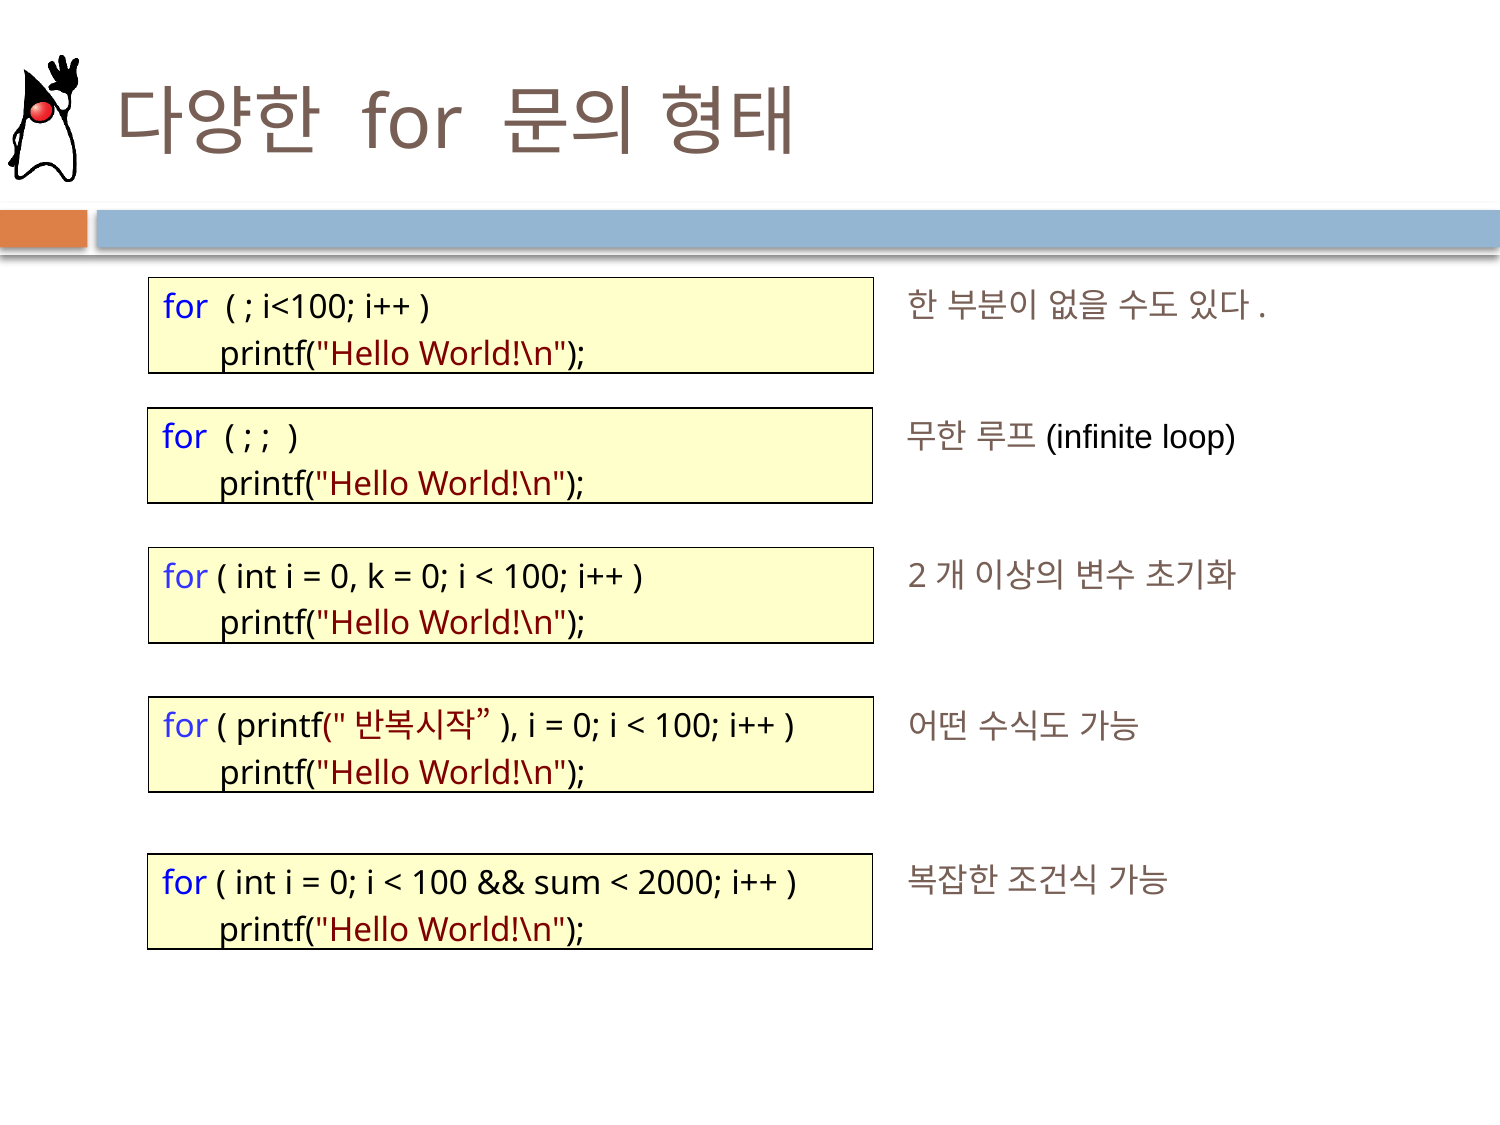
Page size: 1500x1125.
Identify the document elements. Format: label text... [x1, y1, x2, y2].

text_box 어떤 수식도 가능 [893, 697, 1383, 794]
text_box for ( ; ; ) printf("Hello World!\n"); [147, 407, 873, 504]
text_box for ( int i = 0, k = 0; i < 100; i++ ) printf("Hello World!\n"); [148, 547, 874, 643]
text_box for ( ; i<100; i++ ) printf("Hello World!\n"); [148, 277, 874, 373]
text_box 무한 루프(infinite loop) [891, 407, 1381, 504]
text_box 한 부분이 없을 수도 있다. [893, 277, 1383, 373]
text_box for ( int i = 0; i < 100 && sum < 2000; i++ ) printf("Hello World!\n"); [147, 853, 873, 950]
picture [8, 55, 79, 182]
title 다양한 for 문의 형태 [100, 37, 1438, 200]
text_box 복잡한 조건식 가능 [892, 851, 1382, 947]
text_box for ( printf("반복시작”), i = 0; i < 100; i++ ) printf("Hello World!\n"); [148, 696, 874, 793]
text_box 2개 이상의 변수 초기화 [893, 547, 1383, 643]
